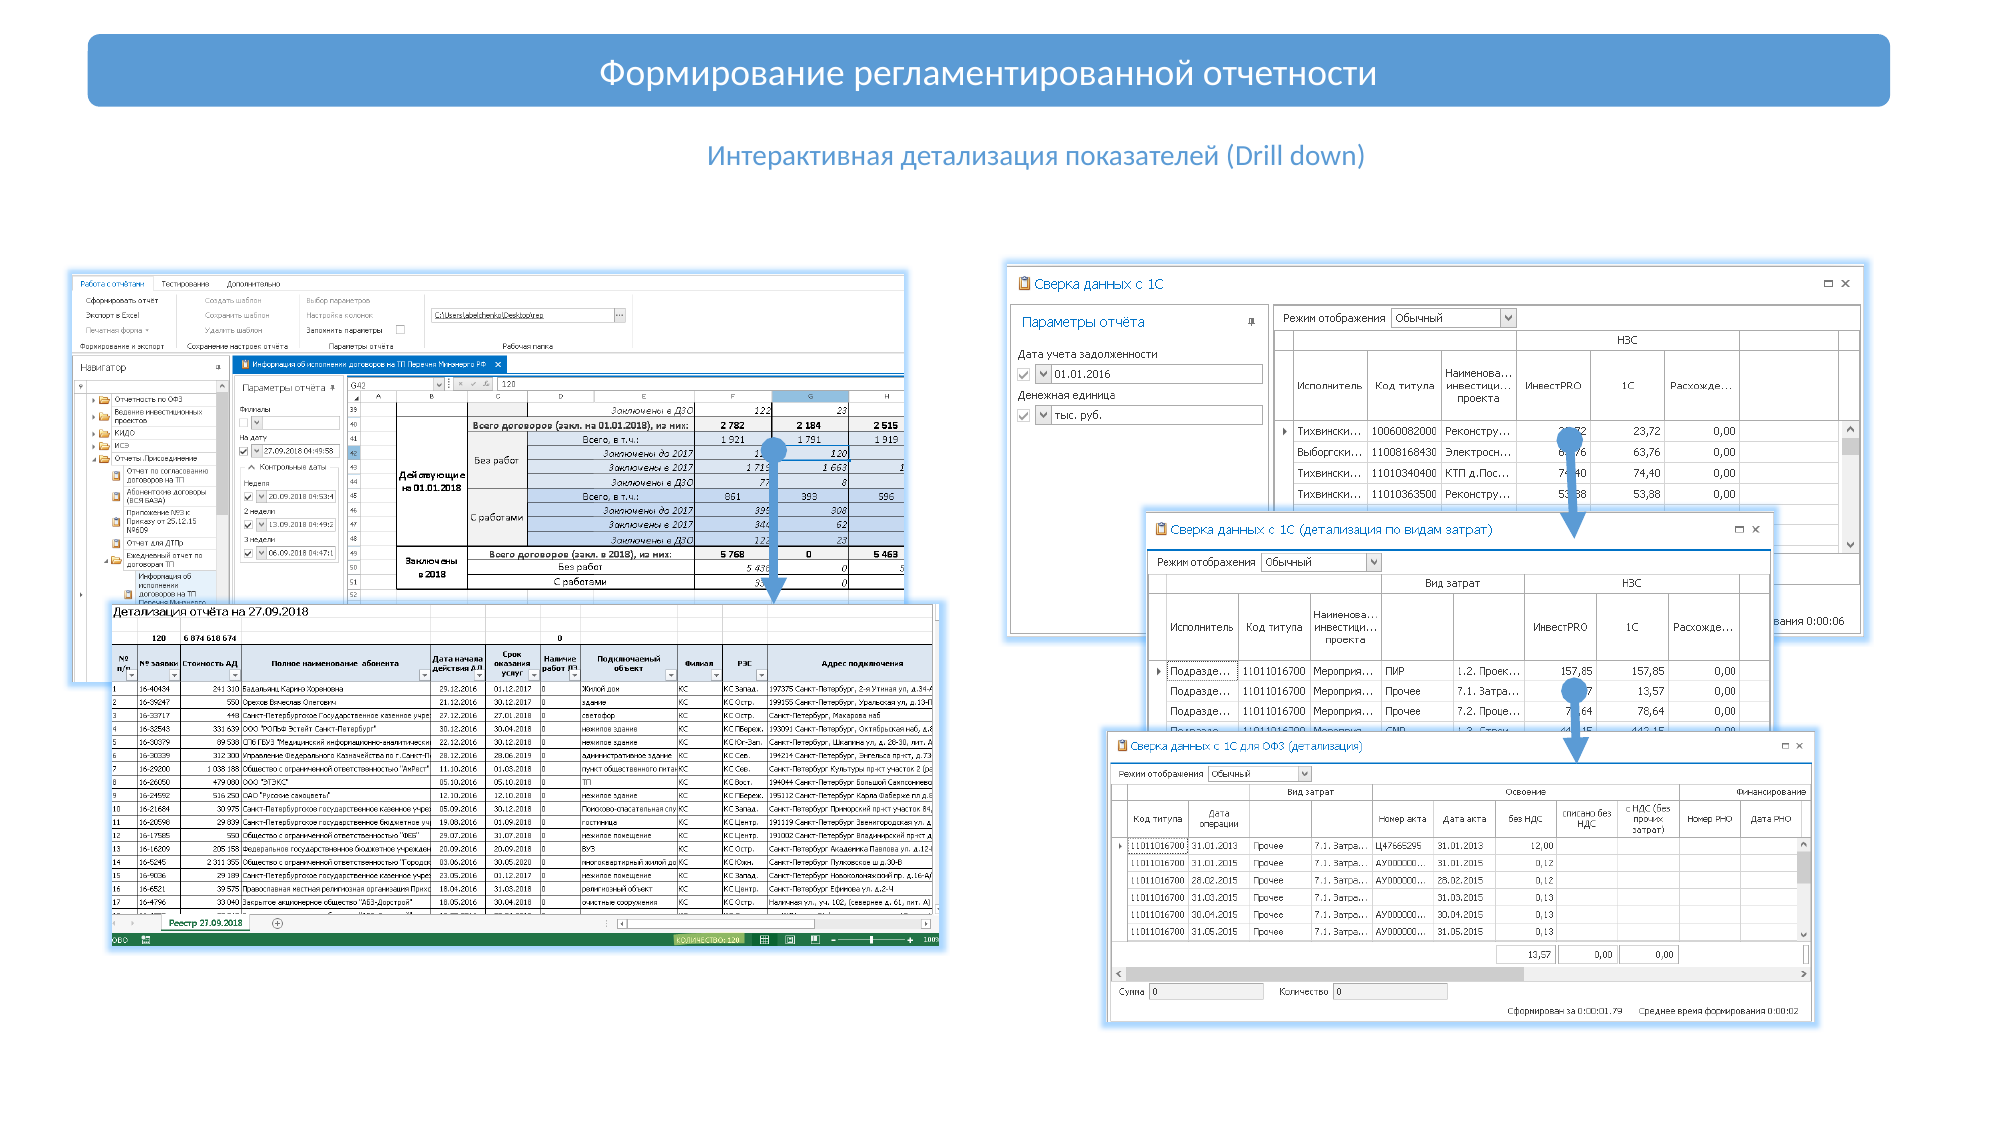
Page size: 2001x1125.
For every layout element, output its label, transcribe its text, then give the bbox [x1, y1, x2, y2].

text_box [1569, 440, 1575, 539]
text_box Интерактивная детализация показателей (Drill down) [692, 129, 1381, 214]
picture [1007, 264, 1864, 1022]
text_box Формирование регламентированной отчетности [86, 33, 1892, 108]
picture [72, 274, 939, 946]
